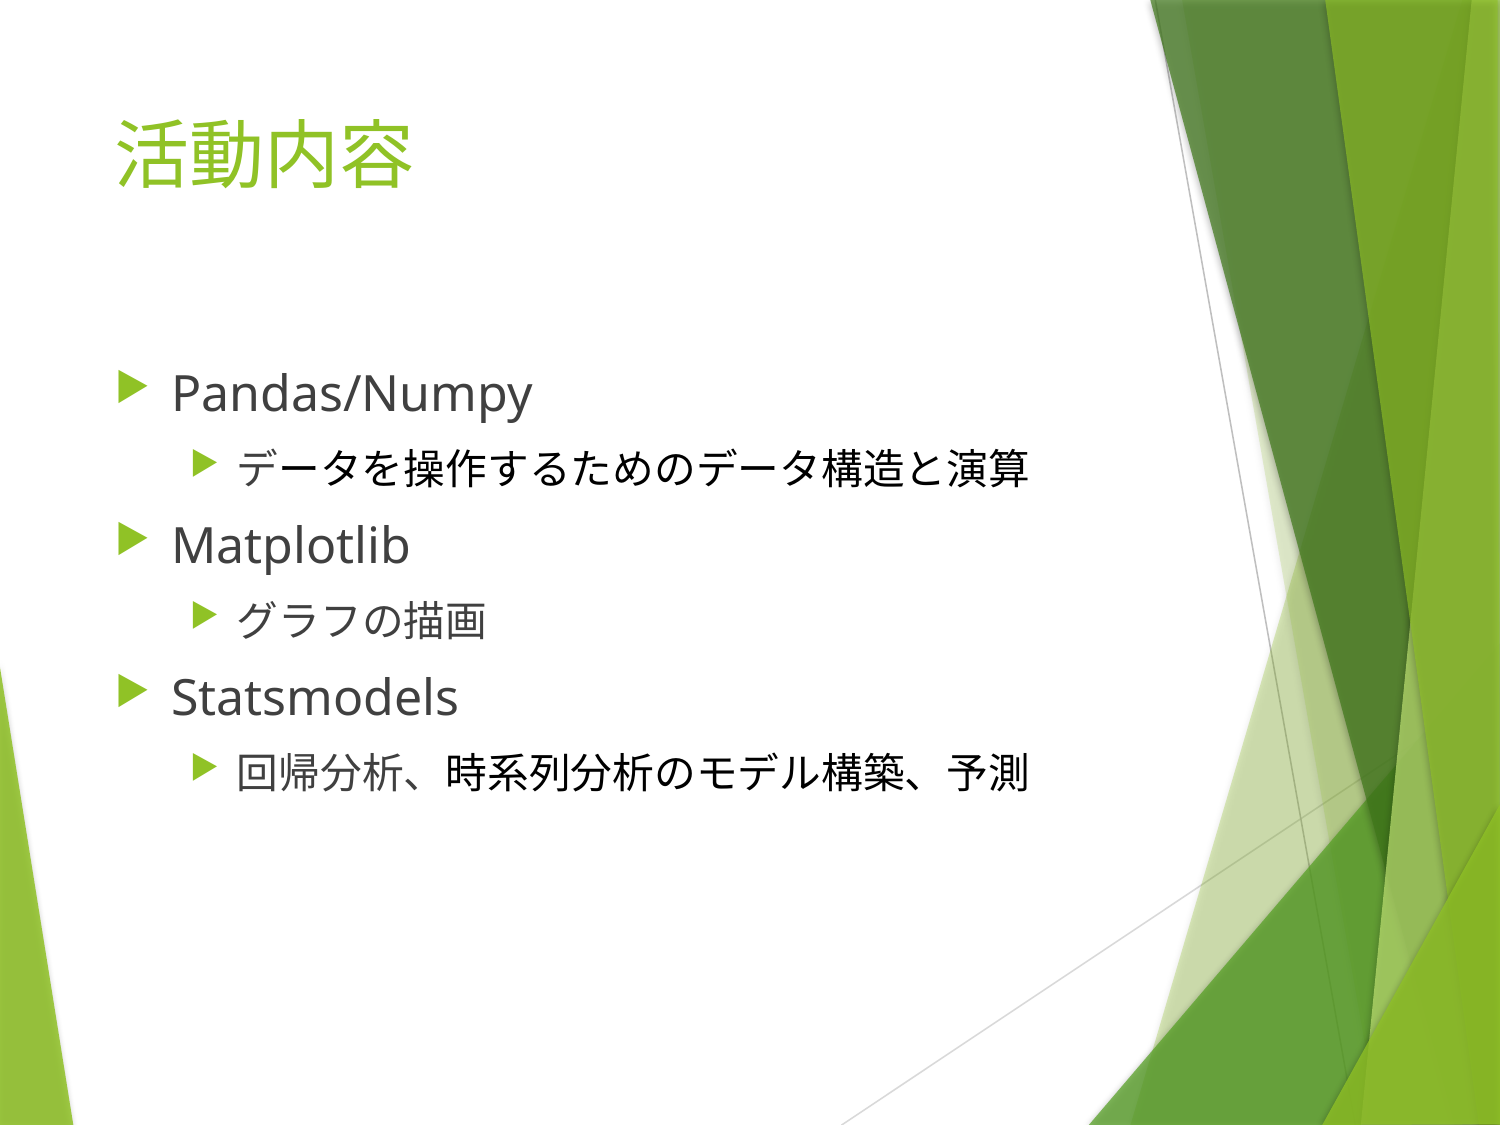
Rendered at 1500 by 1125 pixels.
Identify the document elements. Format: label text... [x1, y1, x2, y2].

list Pandas/Numpy データを操作するためのデータ構造と演算 Matplotlib グラフの描画 Statsmodels 回帰分析、時系列分析のモデル構築、予測 [99, 354, 1142, 992]
title 活動内容 [99, 99, 1142, 317]
